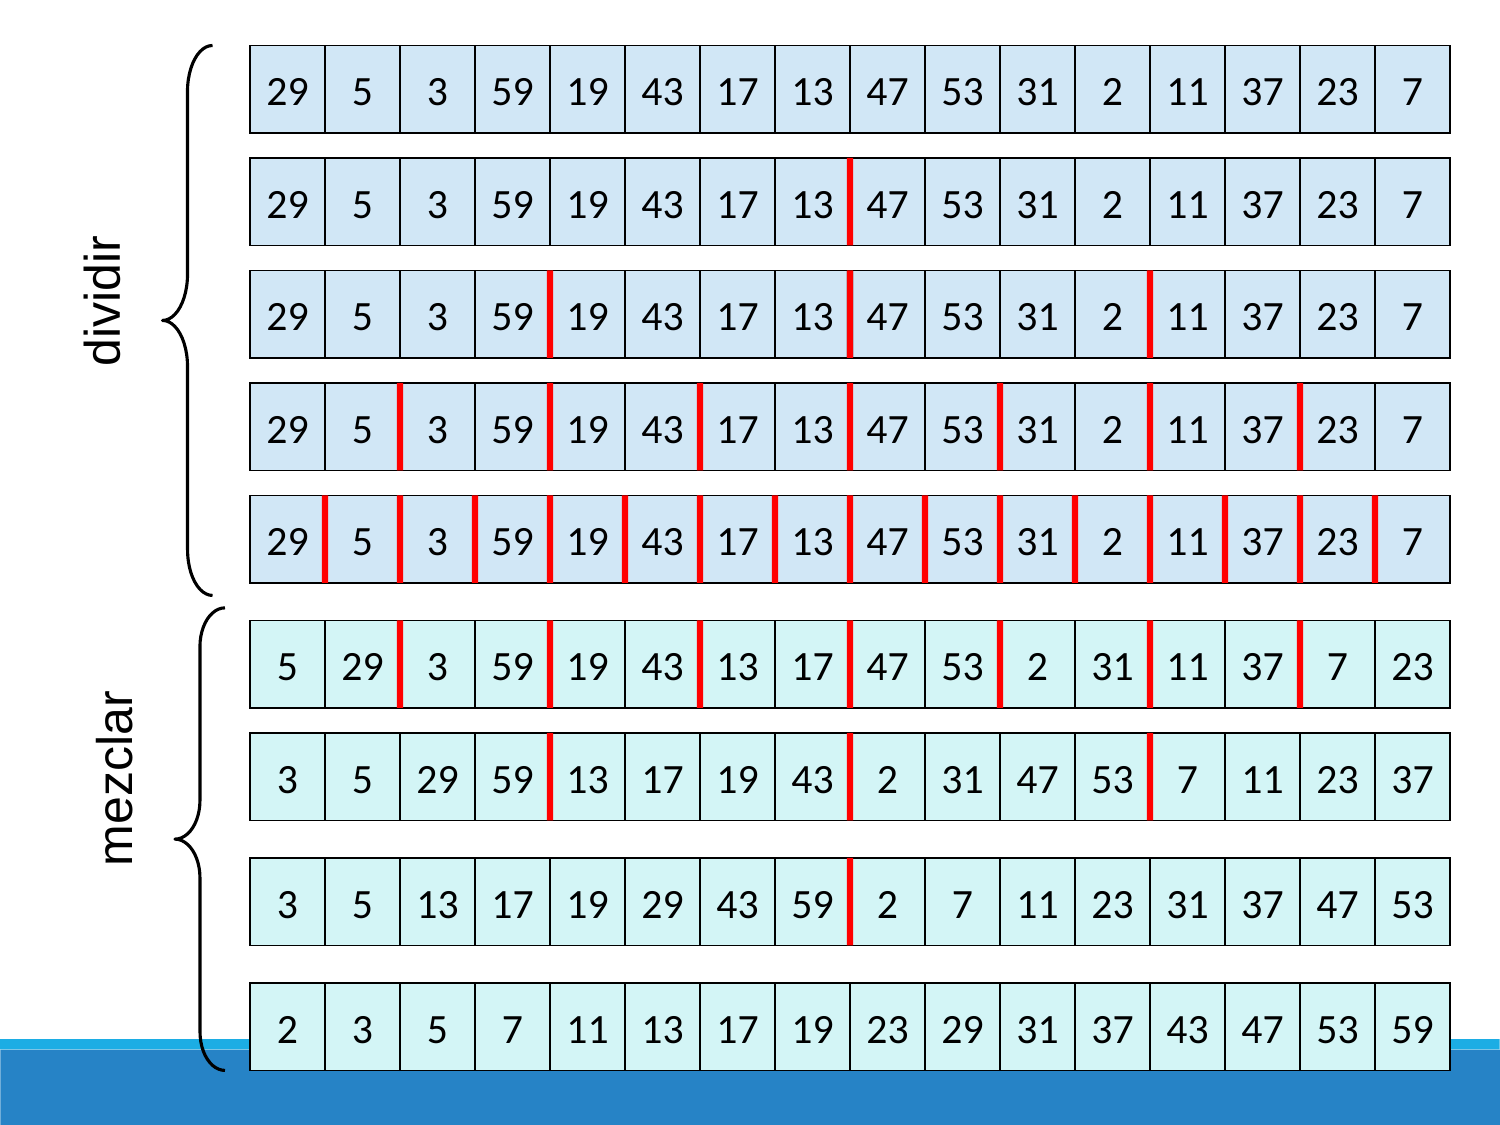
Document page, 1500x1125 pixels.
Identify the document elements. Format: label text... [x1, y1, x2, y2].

text_box 11 [1149, 495, 1224, 583]
text_box 5 [399, 982, 474, 1071]
text_box 2 [849, 857, 924, 946]
text_box 23 [1299, 45, 1374, 133]
text_box 29 [625, 857, 699, 946]
text_box 17 [699, 270, 774, 358]
text_box 5 [324, 495, 399, 583]
text_box 5 [324, 45, 399, 133]
text_box dividir [62, 220, 138, 381]
text_box mezclar [74, 676, 150, 881]
text_box 2 [1074, 495, 1149, 583]
text_box [174, 607, 226, 1071]
text_box 13 [774, 270, 849, 358]
text_box 23 [1074, 857, 1150, 946]
text_box 5 [324, 157, 399, 246]
text_box 31 [999, 495, 1074, 583]
text_box 7 [1374, 495, 1450, 583]
text_box 29 [249, 495, 324, 583]
text_box 19 [549, 157, 624, 246]
text_box 11 [1149, 620, 1224, 708]
text_box 11 [1149, 157, 1224, 246]
text_box 3 [249, 857, 324, 946]
text_box 3 [399, 270, 474, 358]
text_box 59 [474, 620, 549, 708]
text_box 31 [999, 157, 1074, 246]
text_box 37 [1074, 982, 1150, 1071]
text_box 11 [1224, 732, 1299, 821]
text_box 37 [1224, 157, 1299, 246]
text_box 29 [249, 270, 324, 358]
text_box 5 [324, 857, 399, 946]
text_box 47 [849, 45, 924, 133]
text_box 5 [249, 620, 324, 708]
text_box 47 [999, 732, 1074, 821]
text_box 7 [1374, 270, 1450, 358]
text_box 17 [699, 495, 774, 583]
text_box 59 [775, 857, 849, 946]
text_box 53 [924, 157, 999, 246]
text_box 43 [624, 495, 699, 583]
text_box 2 [999, 620, 1074, 708]
text_box 17 [774, 620, 849, 708]
text_box 13 [625, 982, 699, 1071]
text_box 19 [549, 270, 624, 358]
text_box 47 [849, 270, 924, 358]
text_box 13 [399, 857, 474, 946]
text_box 2 [1074, 382, 1149, 471]
text_box 47 [1224, 982, 1299, 1071]
text_box 47 [849, 495, 924, 583]
text_box 3 [399, 495, 474, 583]
text_box 13 [774, 382, 849, 471]
text_box 19 [699, 732, 774, 821]
text_box [162, 45, 213, 596]
text_box 59 [474, 45, 549, 133]
text_box 23 [1299, 270, 1374, 358]
text_box 47 [849, 157, 924, 246]
text_box 59 [474, 382, 549, 471]
text_box 11 [1149, 382, 1224, 471]
text_box 31 [1150, 857, 1224, 946]
text_box 23 [849, 982, 924, 1071]
text_box 53 [924, 270, 999, 358]
text_box 19 [549, 620, 624, 708]
text_box 53 [924, 620, 999, 708]
text_box 2 [1074, 45, 1149, 133]
text_box 53 [1074, 732, 1149, 821]
text_box 5 [324, 732, 399, 821]
text_box 37 [1224, 495, 1299, 583]
text_box 43 [624, 157, 699, 246]
text_box 29 [324, 620, 399, 708]
text_box 19 [549, 857, 625, 946]
text_box 3 [399, 45, 474, 133]
text_box 2 [249, 982, 324, 1071]
text_box 19 [775, 982, 849, 1071]
text_box 47 [1299, 857, 1374, 946]
text_box 11 [999, 857, 1074, 946]
text_box 11 [1149, 45, 1224, 133]
text_box 29 [249, 382, 324, 471]
text_box 53 [1299, 982, 1374, 1071]
text_box 59 [1374, 982, 1450, 1071]
text_box 2 [1074, 157, 1149, 246]
text_box 23 [1374, 620, 1450, 708]
text_box 59 [474, 495, 549, 583]
text_box 53 [924, 495, 999, 583]
text_box 29 [249, 157, 324, 246]
text_box 43 [624, 270, 699, 358]
text_box 31 [999, 982, 1074, 1071]
text_box 13 [774, 157, 849, 246]
text_box 37 [1224, 45, 1299, 133]
text_box 7 [474, 982, 549, 1071]
text_box 7 [1374, 382, 1450, 471]
text_box 43 [624, 382, 699, 471]
text_box 31 [999, 45, 1074, 133]
text_box 29 [924, 982, 999, 1071]
text_box 2 [1074, 270, 1149, 358]
text_box 53 [924, 382, 999, 471]
text_box 7 [1149, 732, 1224, 821]
text_box 7 [1299, 620, 1374, 708]
text_box 31 [924, 732, 999, 821]
text_box 59 [474, 270, 549, 358]
text_box 17 [699, 982, 775, 1071]
text_box 17 [474, 857, 549, 946]
text_box 37 [1224, 857, 1299, 946]
text_box 31 [999, 270, 1074, 358]
text_box 43 [624, 620, 699, 708]
text_box 3 [399, 382, 474, 471]
text_box 5 [324, 382, 399, 471]
text_box 31 [999, 382, 1074, 471]
text_box 23 [1299, 382, 1374, 471]
text_box 31 [1074, 620, 1149, 708]
text_box 37 [1224, 270, 1299, 358]
text_box 3 [249, 732, 324, 821]
text_box 13 [549, 732, 624, 821]
text_box 11 [1149, 270, 1224, 358]
text_box 29 [399, 732, 474, 821]
text_box 2 [849, 732, 924, 821]
text_box 3 [399, 620, 474, 708]
text_box 37 [1374, 732, 1450, 821]
text_box 3 [324, 982, 399, 1071]
text_box 29 [249, 45, 324, 133]
text_box 47 [849, 620, 924, 708]
text_box 53 [1374, 857, 1450, 946]
text_box 7 [1374, 157, 1450, 246]
text_box 19 [549, 382, 624, 471]
text_box 3 [399, 157, 474, 246]
text_box 17 [624, 732, 699, 821]
text_box 37 [1224, 620, 1299, 708]
text_box 11 [549, 982, 625, 1071]
text_box 17 [699, 382, 774, 471]
text_box 19 [549, 495, 624, 583]
text_box 59 [474, 732, 549, 821]
text_box 43 [1150, 982, 1224, 1071]
text_box 7 [1374, 45, 1450, 133]
text_box 19 [549, 45, 624, 133]
text_box 53 [924, 45, 999, 133]
text_box 17 [699, 45, 774, 133]
text_box 23 [1299, 732, 1374, 821]
text_box 13 [774, 495, 849, 583]
text_box 13 [774, 45, 849, 133]
text_box 47 [849, 382, 924, 471]
text_box 17 [699, 157, 774, 246]
text_box 43 [699, 857, 775, 946]
text_box 5 [324, 270, 399, 358]
text_box 13 [699, 620, 774, 708]
text_box 43 [774, 732, 849, 821]
text_box 59 [474, 157, 549, 246]
text_box 23 [1299, 495, 1374, 583]
text_box 23 [1299, 157, 1374, 246]
text_box 43 [624, 45, 699, 133]
text_box 37 [1224, 382, 1299, 471]
text_box 7 [924, 857, 999, 946]
